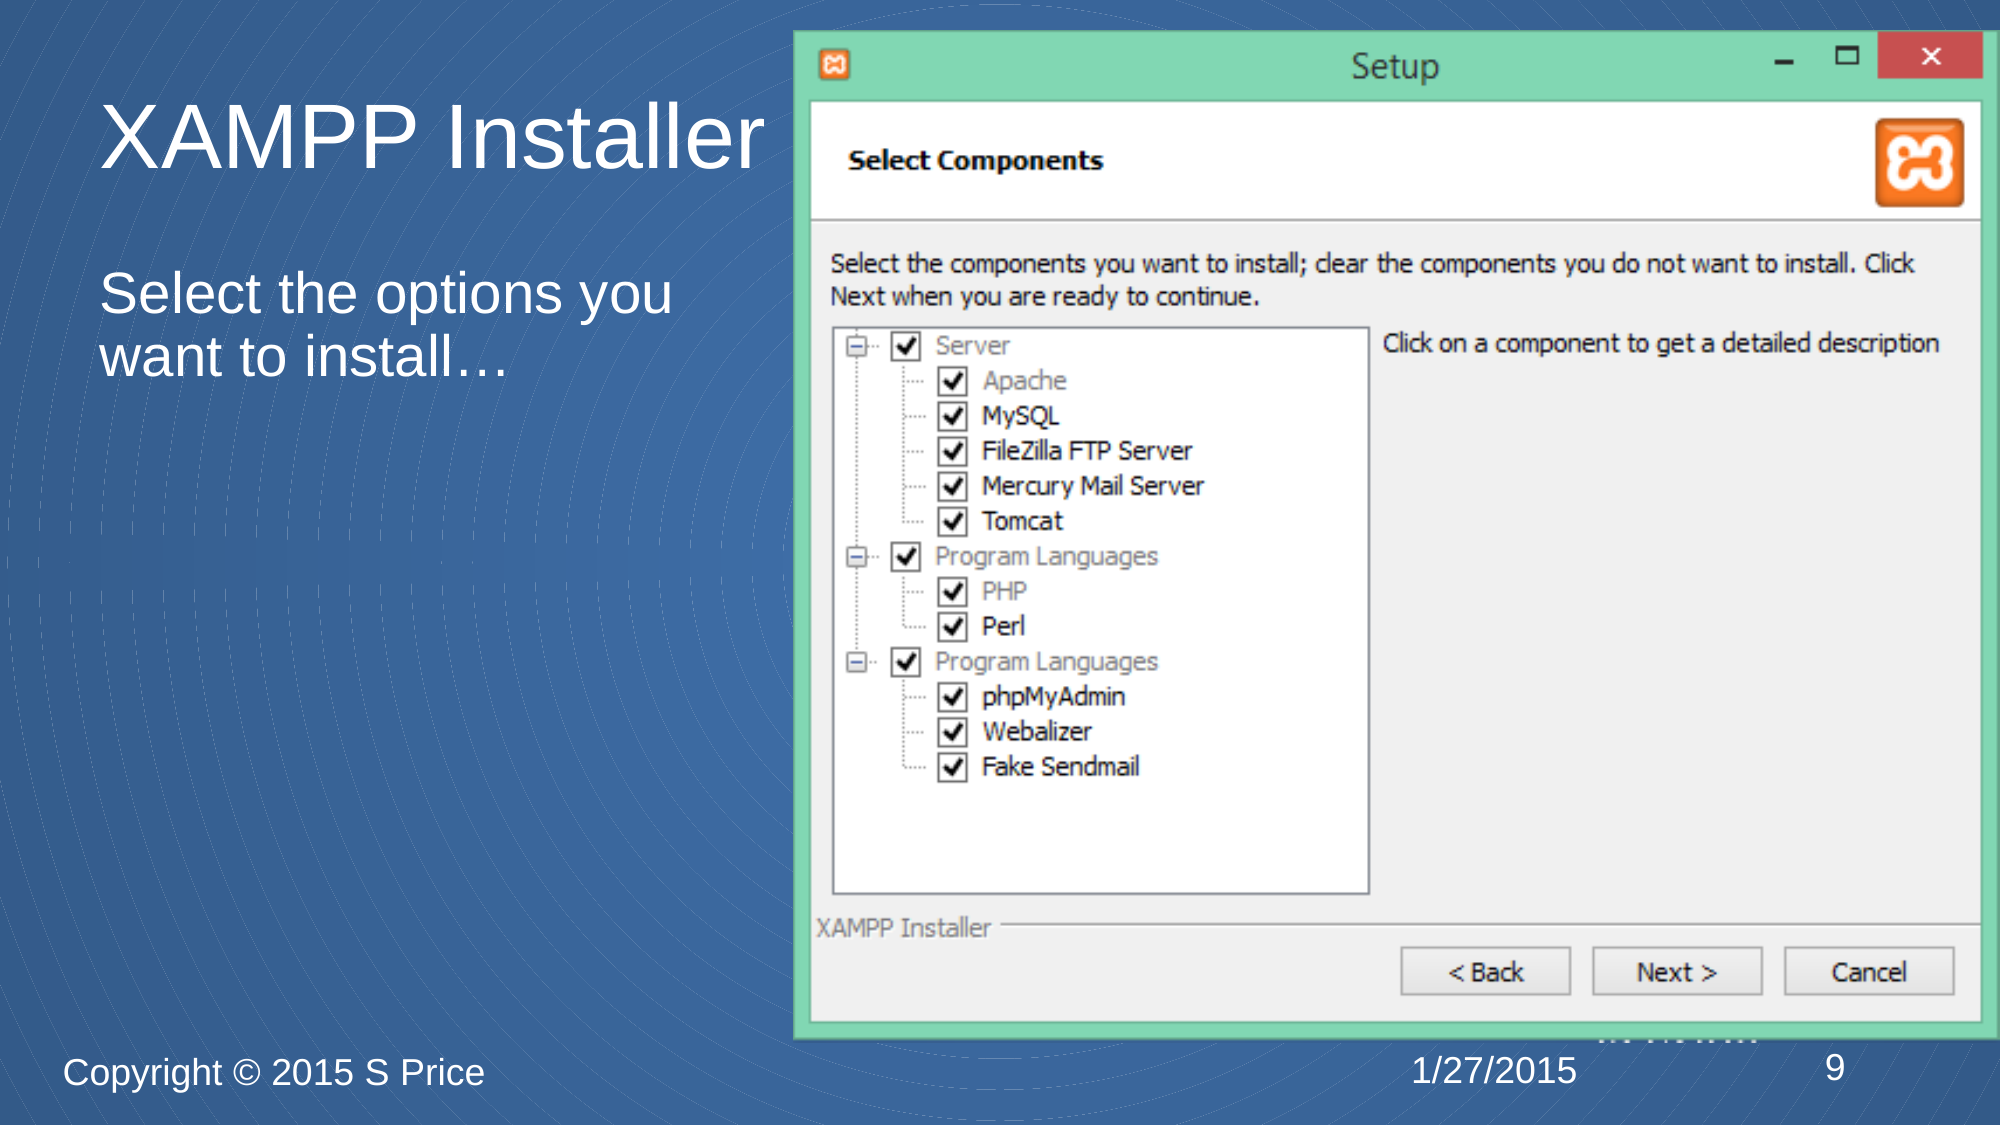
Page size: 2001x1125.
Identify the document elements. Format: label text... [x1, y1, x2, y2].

footer Copyright © 2015 S Price [48, 1039, 1397, 1101]
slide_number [1397, 1052, 1659, 1100]
title XAMPP Installer [99, 44, 788, 233]
slide_number 9 [1810, 1052, 1901, 1097]
subtitle Select the options you want to install… [99, 263, 720, 940]
picture [793, 30, 2000, 1043]
